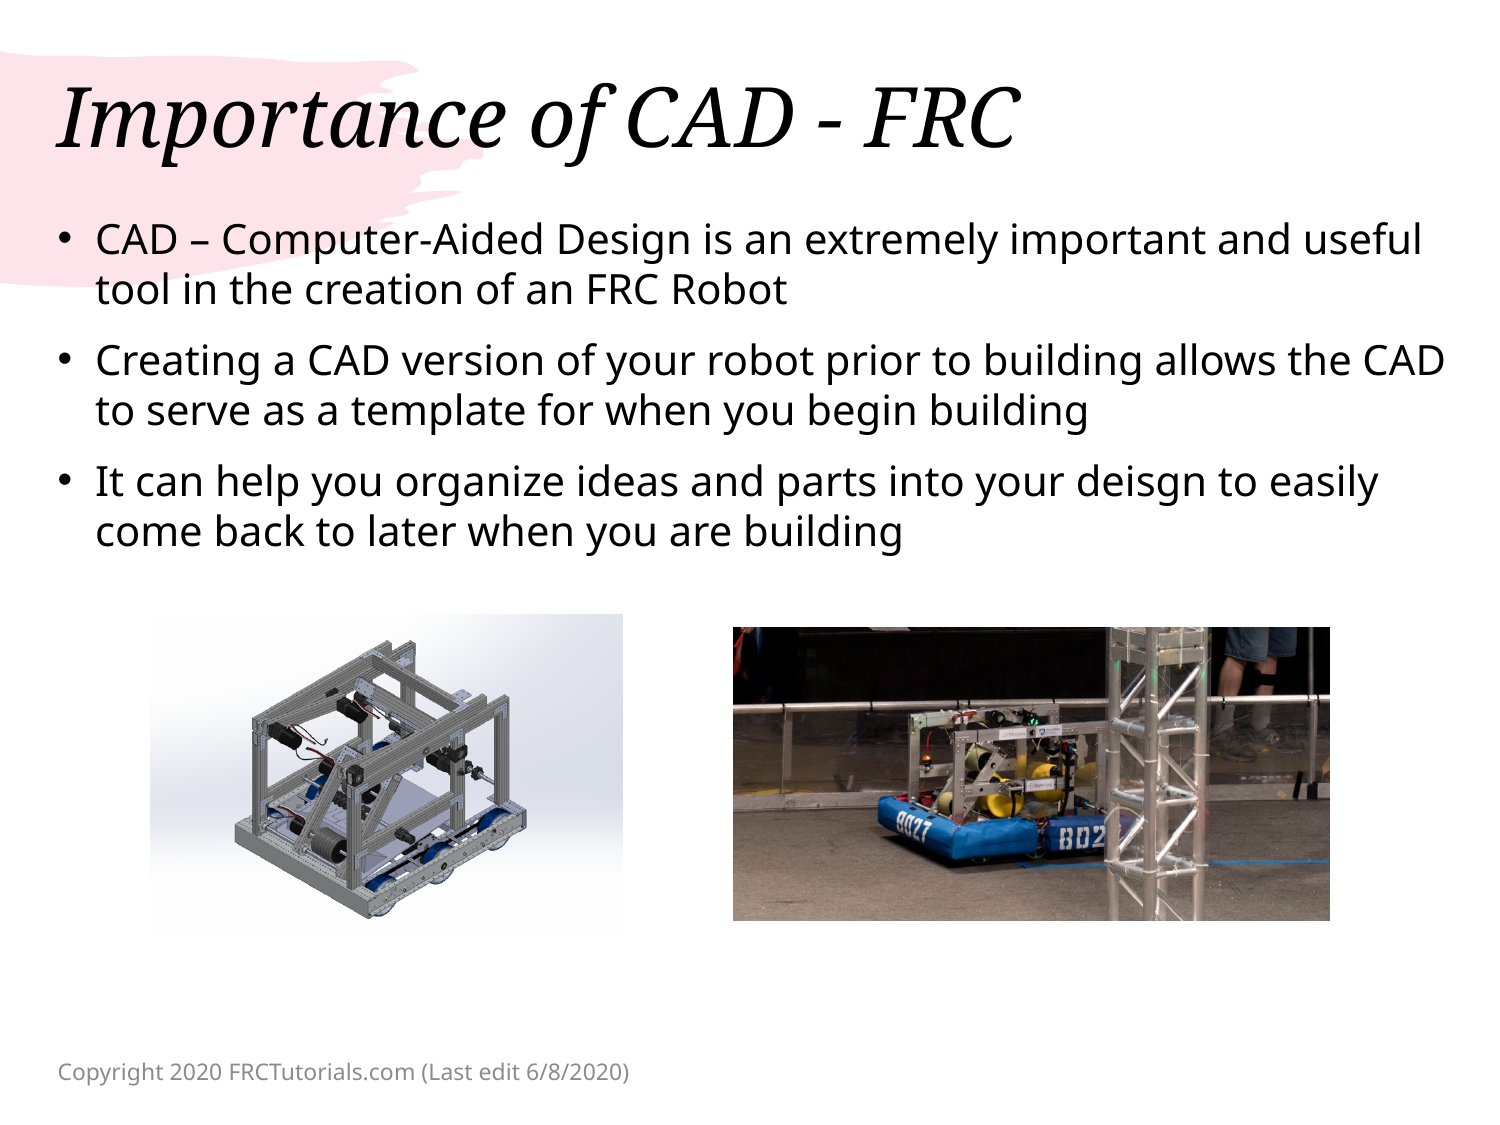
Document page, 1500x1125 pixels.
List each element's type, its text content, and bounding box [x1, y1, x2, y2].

list CAD – Computer-Aided Design is an extremely important and useful tool in the creation of an FRC Robot Creating a CAD version of your robot prior to building allows the CAD to serve as a template for when you begin building It can help you organize ideas and parts into your deisgn to easily come back to later when you are building [42, 204, 1464, 1030]
footer Copyright 2020 FRCTutorials.com (Last edit 6/8/2020) [42, 1042, 718, 1103]
picture [149, 614, 623, 938]
picture [733, 627, 1330, 921]
title Importance of CAD - FRC [42, 59, 1464, 182]
